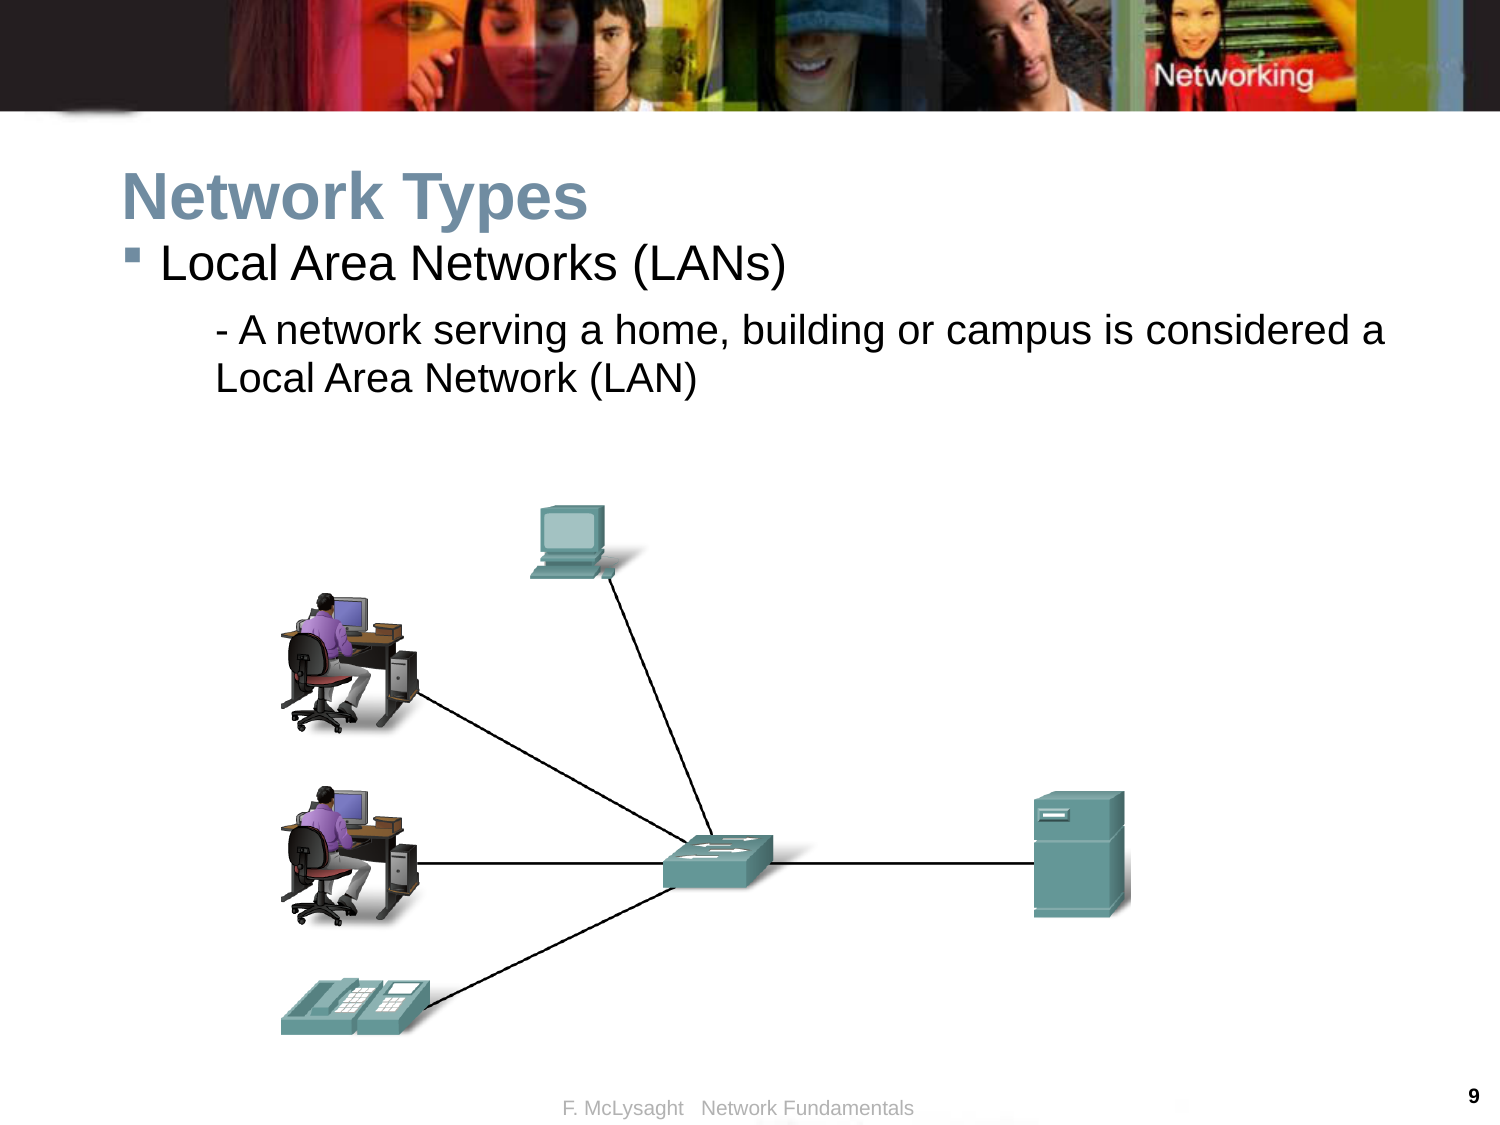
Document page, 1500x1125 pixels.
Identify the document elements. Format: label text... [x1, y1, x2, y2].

list Local Area Networks (LANs) - A network serving a home, building or campus is considered a Local Area Network (LAN) [107, 228, 1411, 1062]
footer F. McLysaght Network Fundamentals [449, 1087, 1028, 1122]
slide_number 9 [1437, 1074, 1496, 1122]
picture [0, 0, 1500, 1125]
title Network Types [107, 102, 1444, 241]
